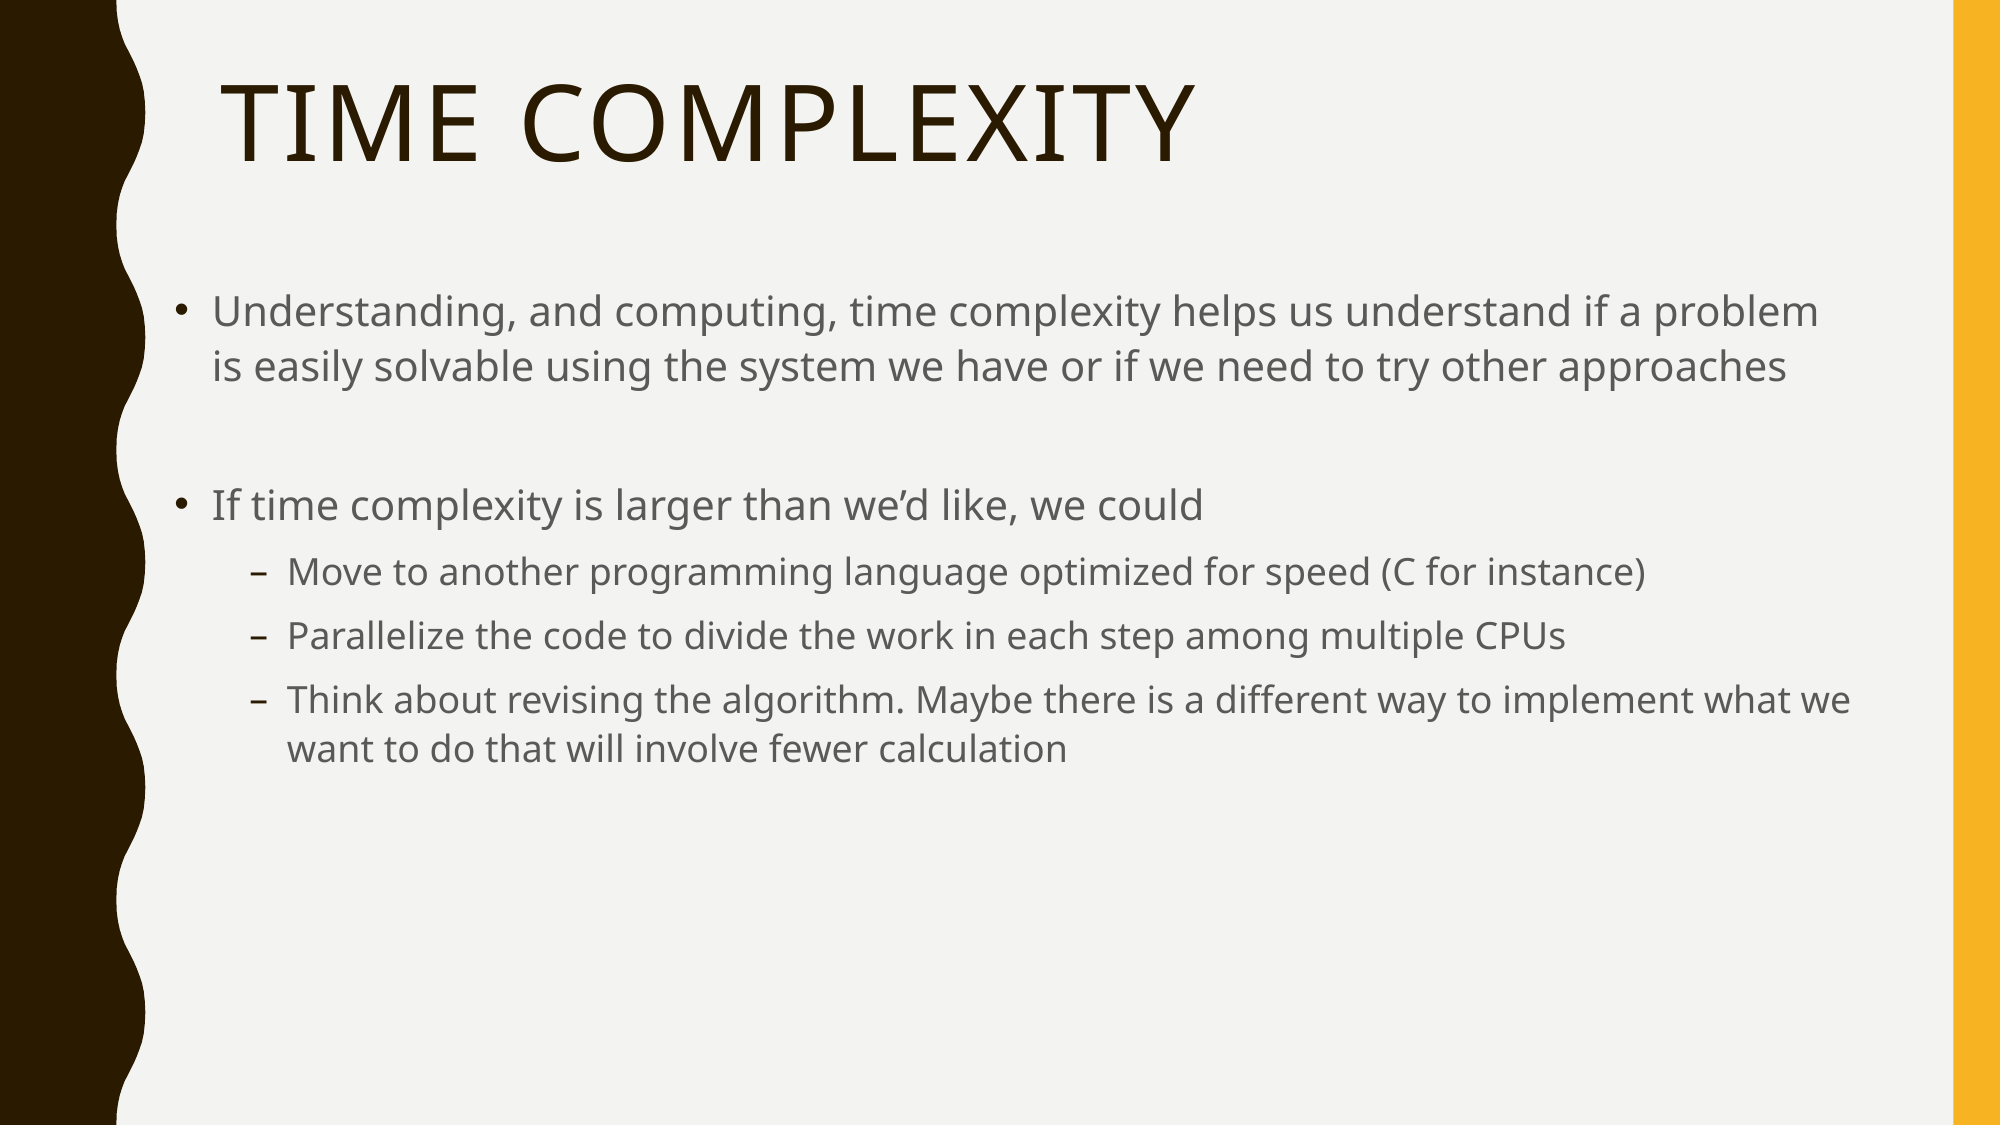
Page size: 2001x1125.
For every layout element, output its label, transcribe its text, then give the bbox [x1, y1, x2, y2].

list Understanding, and computing, time complexity helps us understand if a problem is easily solvable using the system we have or if we need to try other approaches If time complexity is larger than we’d like, we could Move to another programming language optimized for speed (C for instance) Parallelize the code to divide the work in each step among multiple CPUs Think about revising the algorithm. Maybe there is a different way to implement what we want to do that will involve fewer calculation [159, 271, 1875, 1022]
title Time complexity [205, 62, 1875, 271]
